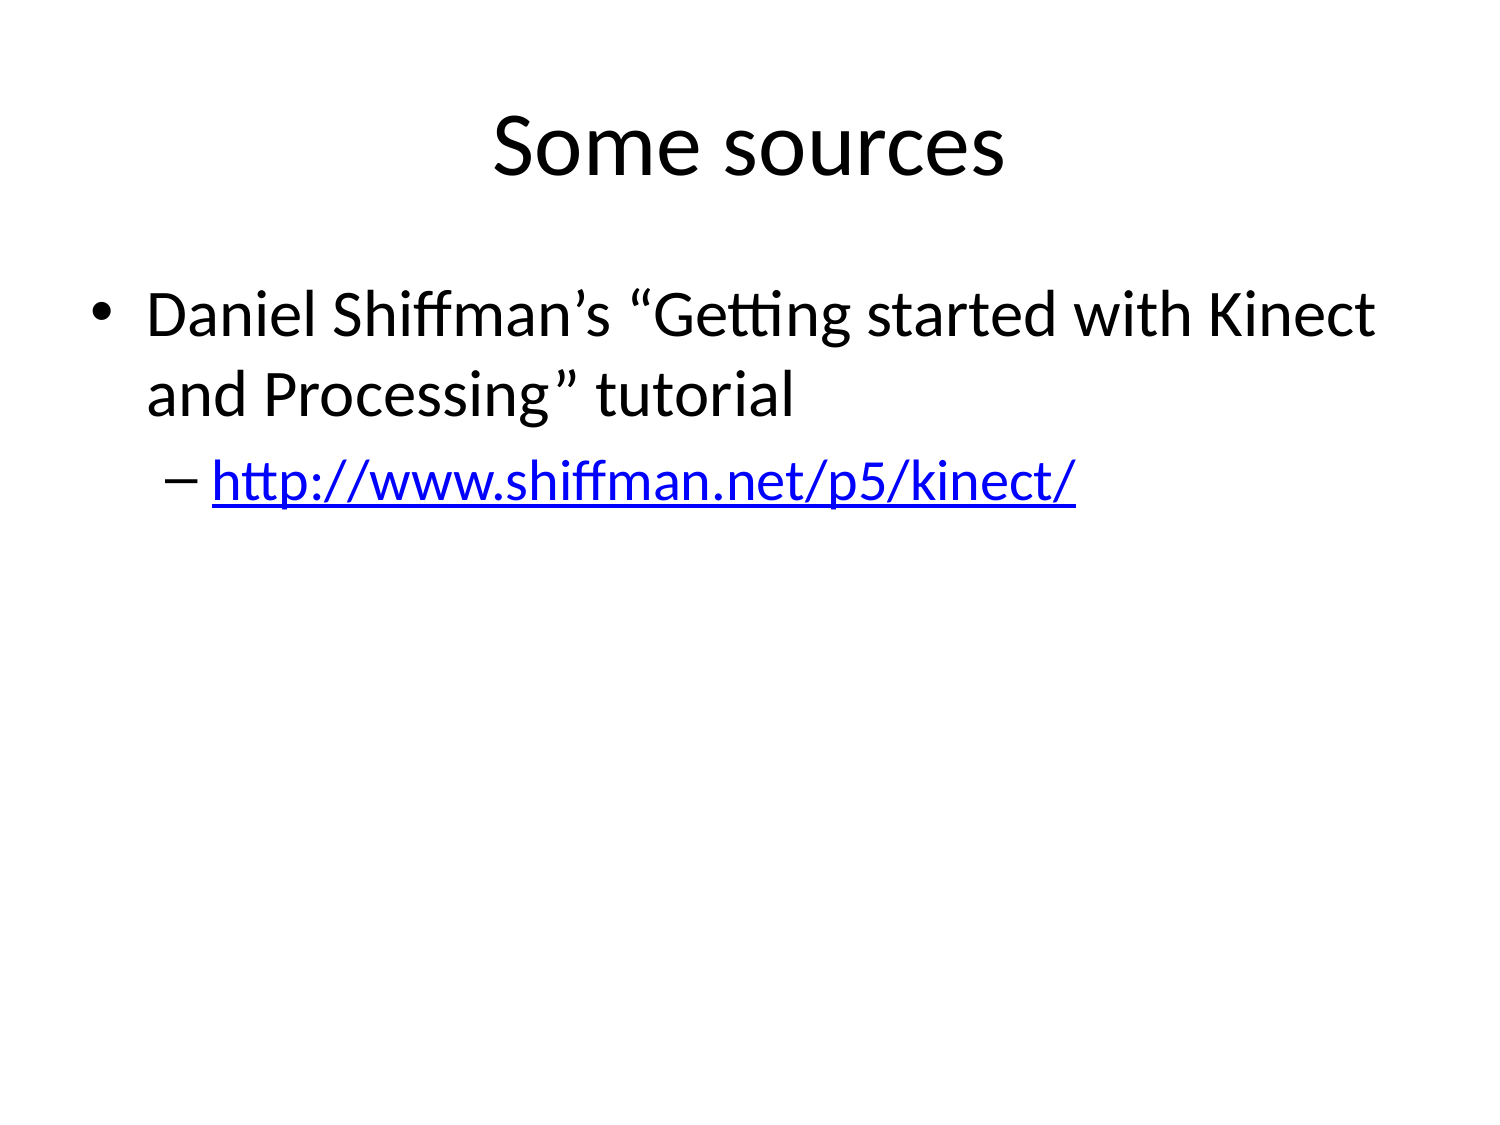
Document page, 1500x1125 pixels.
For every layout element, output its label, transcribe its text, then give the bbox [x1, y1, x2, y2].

title Some sources [75, 45, 1425, 233]
list Daniel Shiffman’s “Getting started with Kinect and Processing” tutorial http://www.shiffman.net/p5/kinect/ [75, 262, 1425, 1005]
